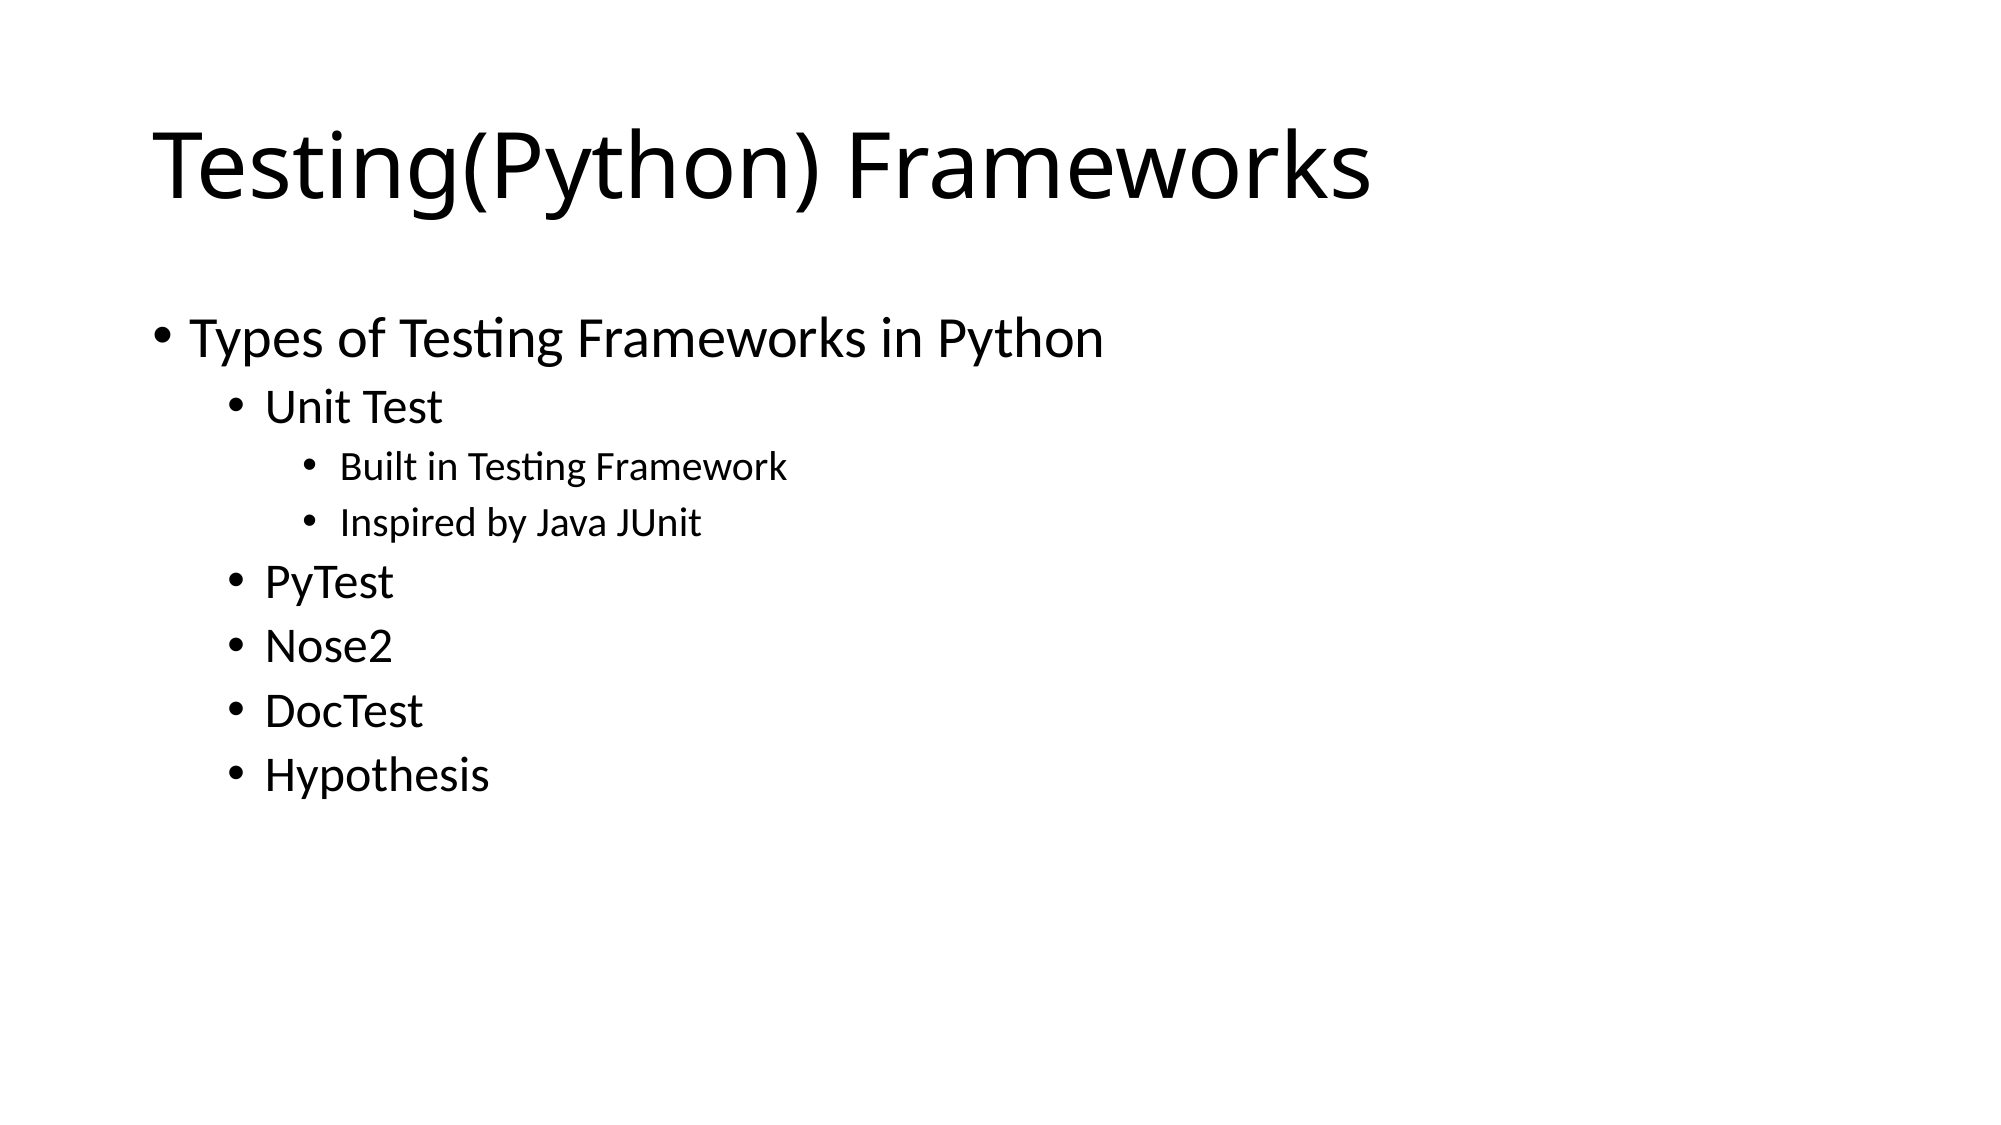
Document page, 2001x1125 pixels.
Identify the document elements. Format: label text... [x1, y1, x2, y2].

list Types of Testing Frameworks in Python Unit Test Built in Testing Framework Inspired by Java JUnit PyTest Nose2 DocTest Hypothesis [137, 299, 1863, 1014]
title Testing(Python) Frameworks [137, 59, 1863, 278]
